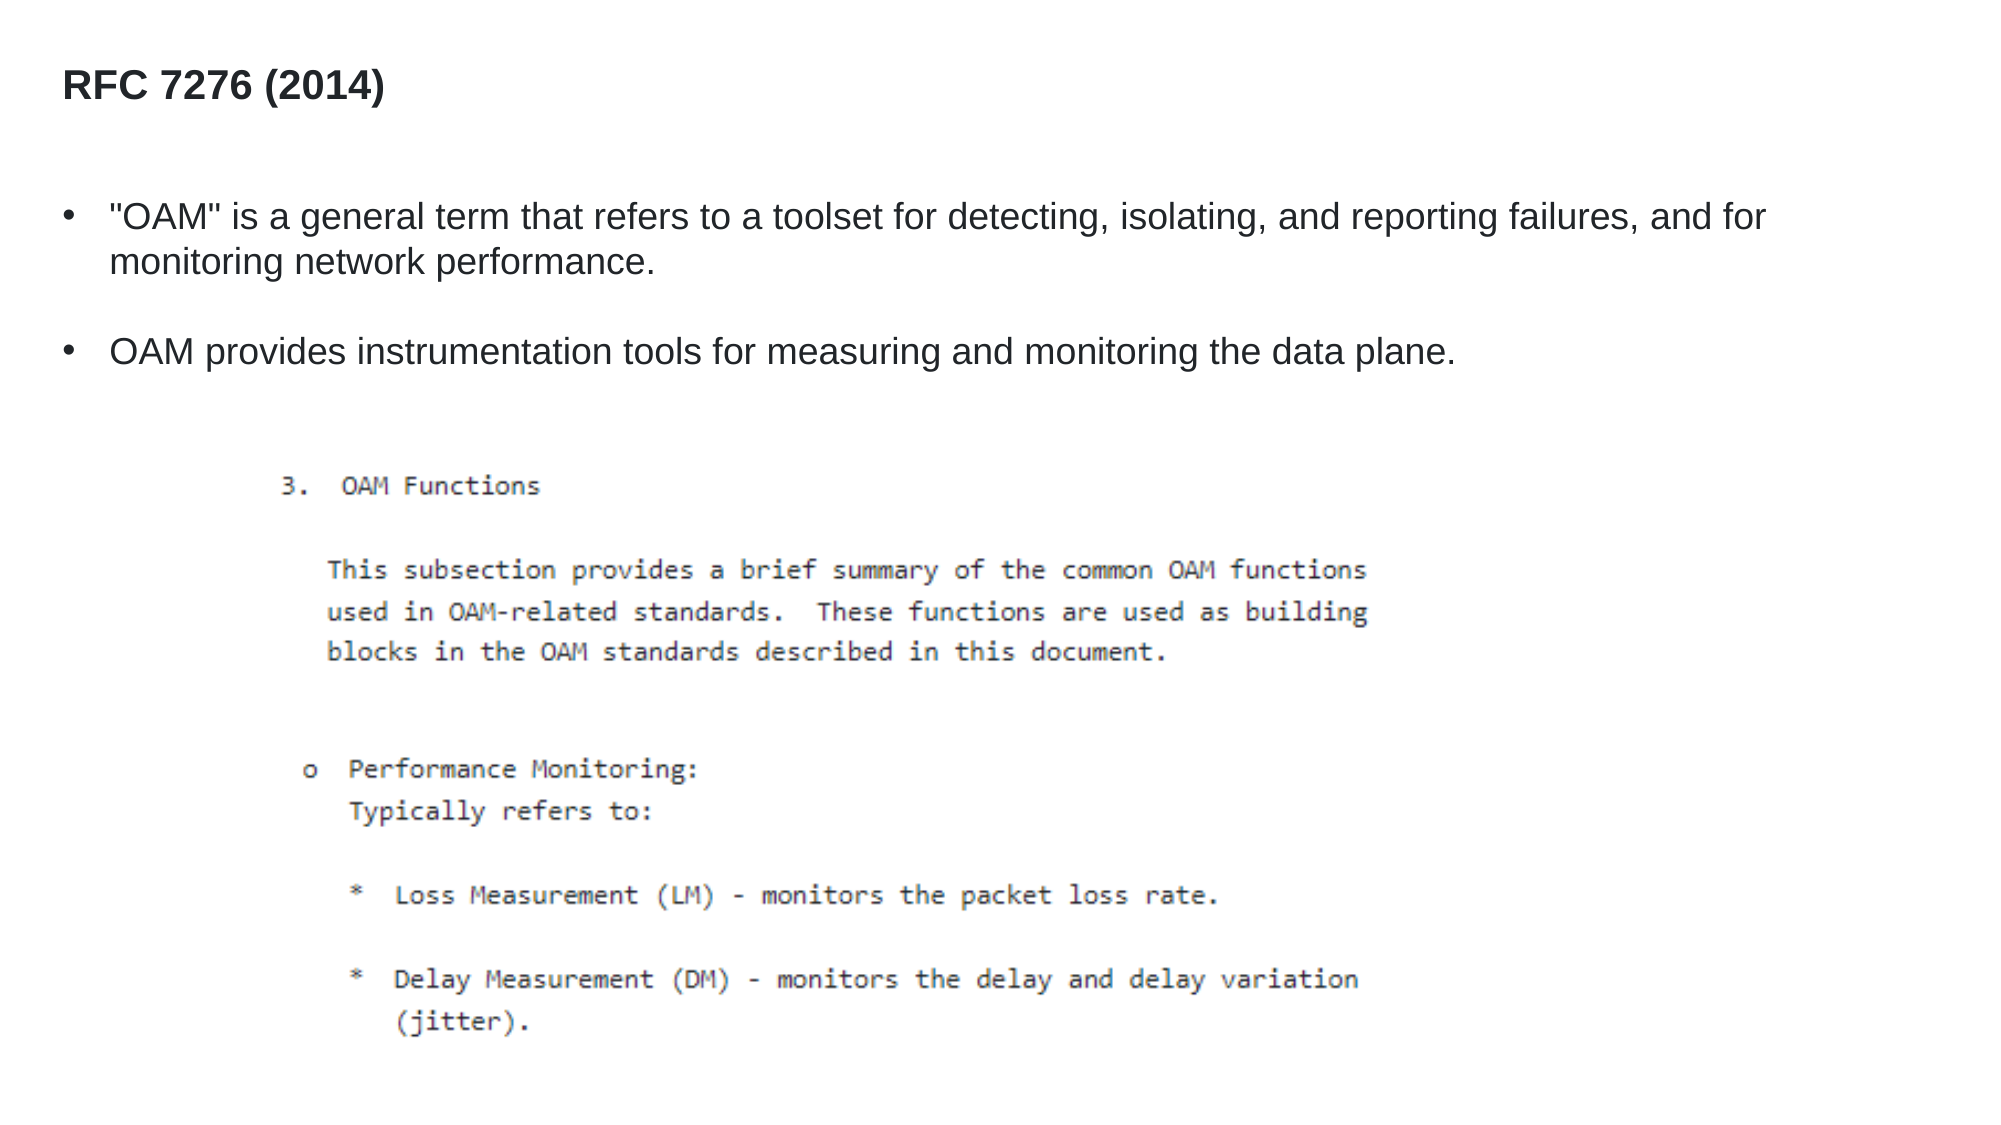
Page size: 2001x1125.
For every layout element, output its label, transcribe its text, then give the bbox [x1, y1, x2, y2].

text_box RFC 7276 (2014) "OAM" is a general term that refers to a toolset for detecting, isolating, and reporting failures, and for monitoring network performance. OAM provides instrumentation tools for measuring and monitoring the data plane. [47, 50, 1913, 515]
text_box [271, 473, 1440, 1108]
